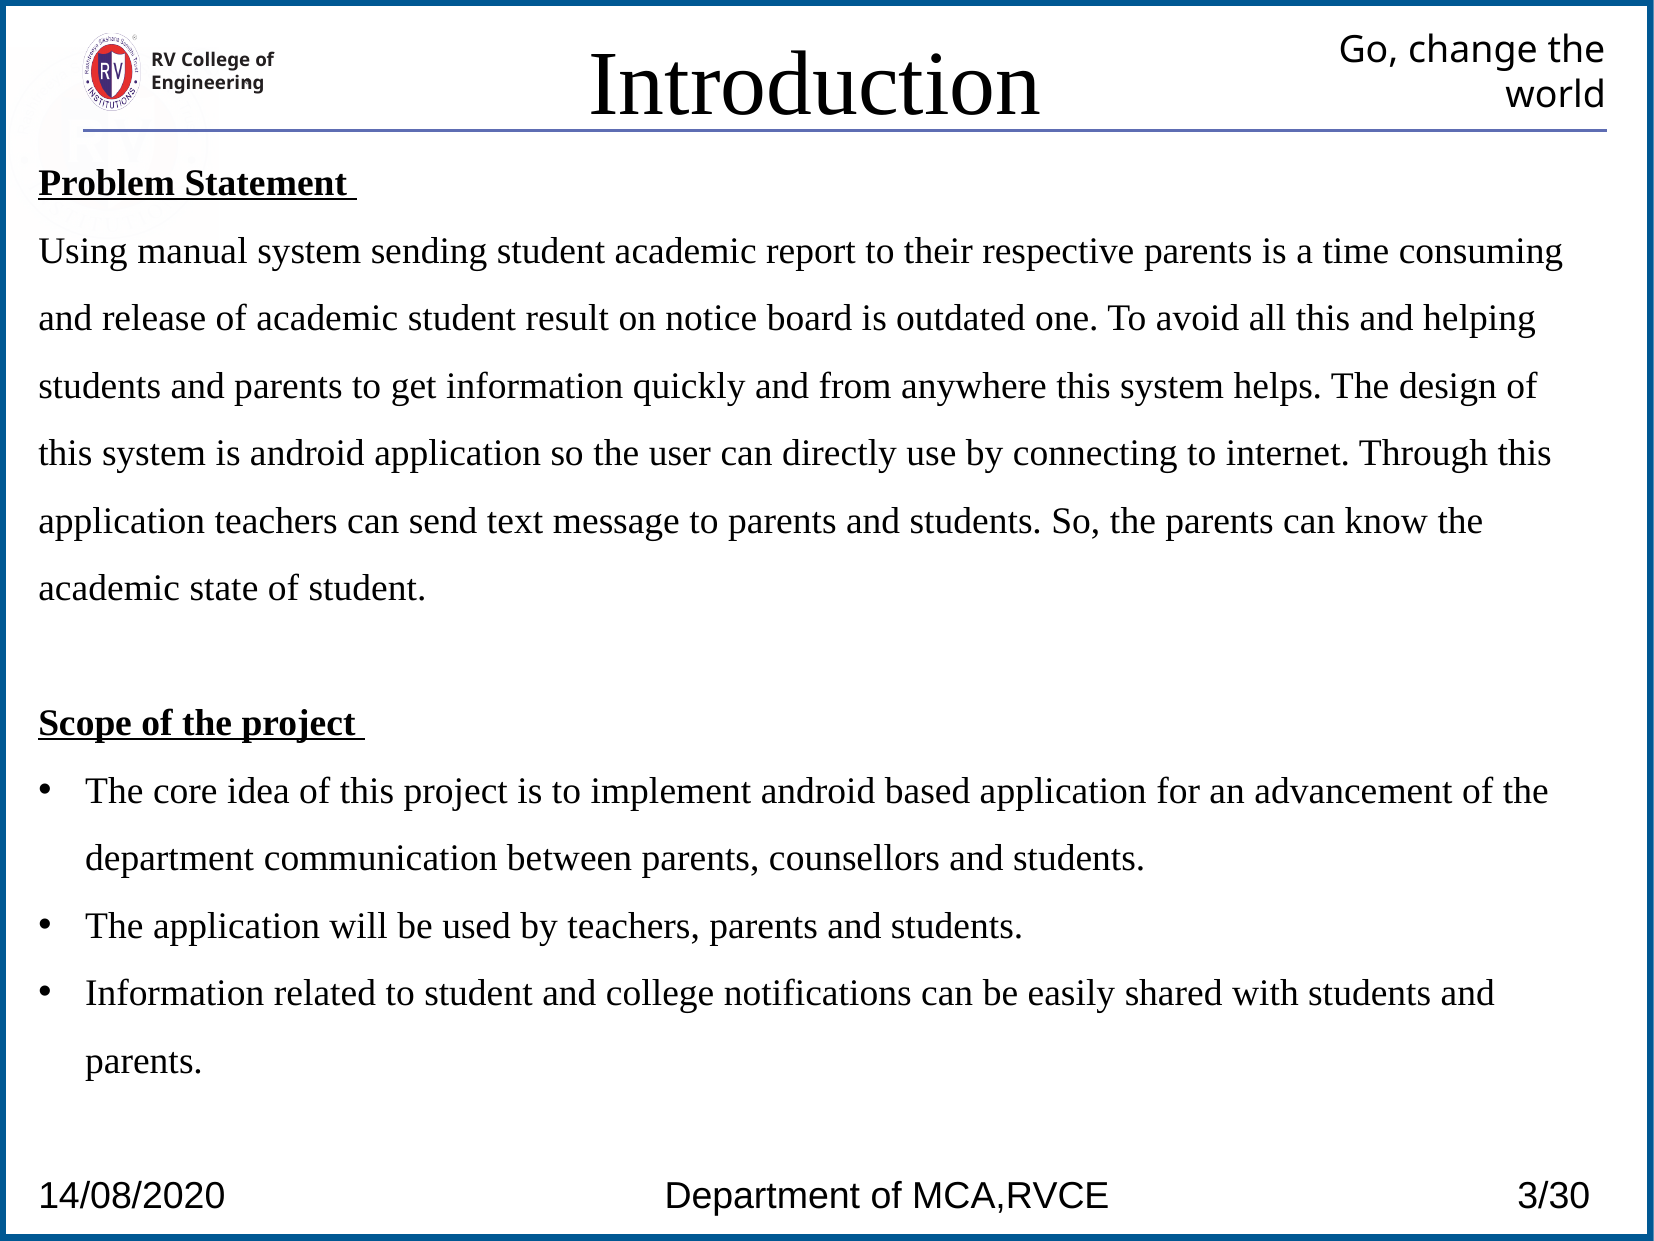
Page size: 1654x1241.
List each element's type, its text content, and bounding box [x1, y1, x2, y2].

text_box Problem Statement Using manual system sending student academic report to their respective parents is a time consuming and release of academic student result on notice board is outdated one. To avoid all this and helping students and parents to get information quickly and from anywhere this system helps. The design of this system is android application so the user can directly use by connecting to internet. Through this application teachers can send text message to parents and students. So, the parents can know the academic state of student. Scope of the project The core idea of this project is to implement android based application for an advancement of the department communication between parents, counsellors and students. The application will be used by teachers, parents and students. Information related to student and college notifications can be easily shared with students and parents. [23, 128, 1599, 1089]
title Go, change the world [1571, 44, 1606, 96]
text_box [0, 0, 1654, 1241]
text_box Introduction [82, 25, 1571, 128]
text_box 14/08/2020 Department of MCA,RVCE 3/30 [23, 1163, 1630, 1221]
